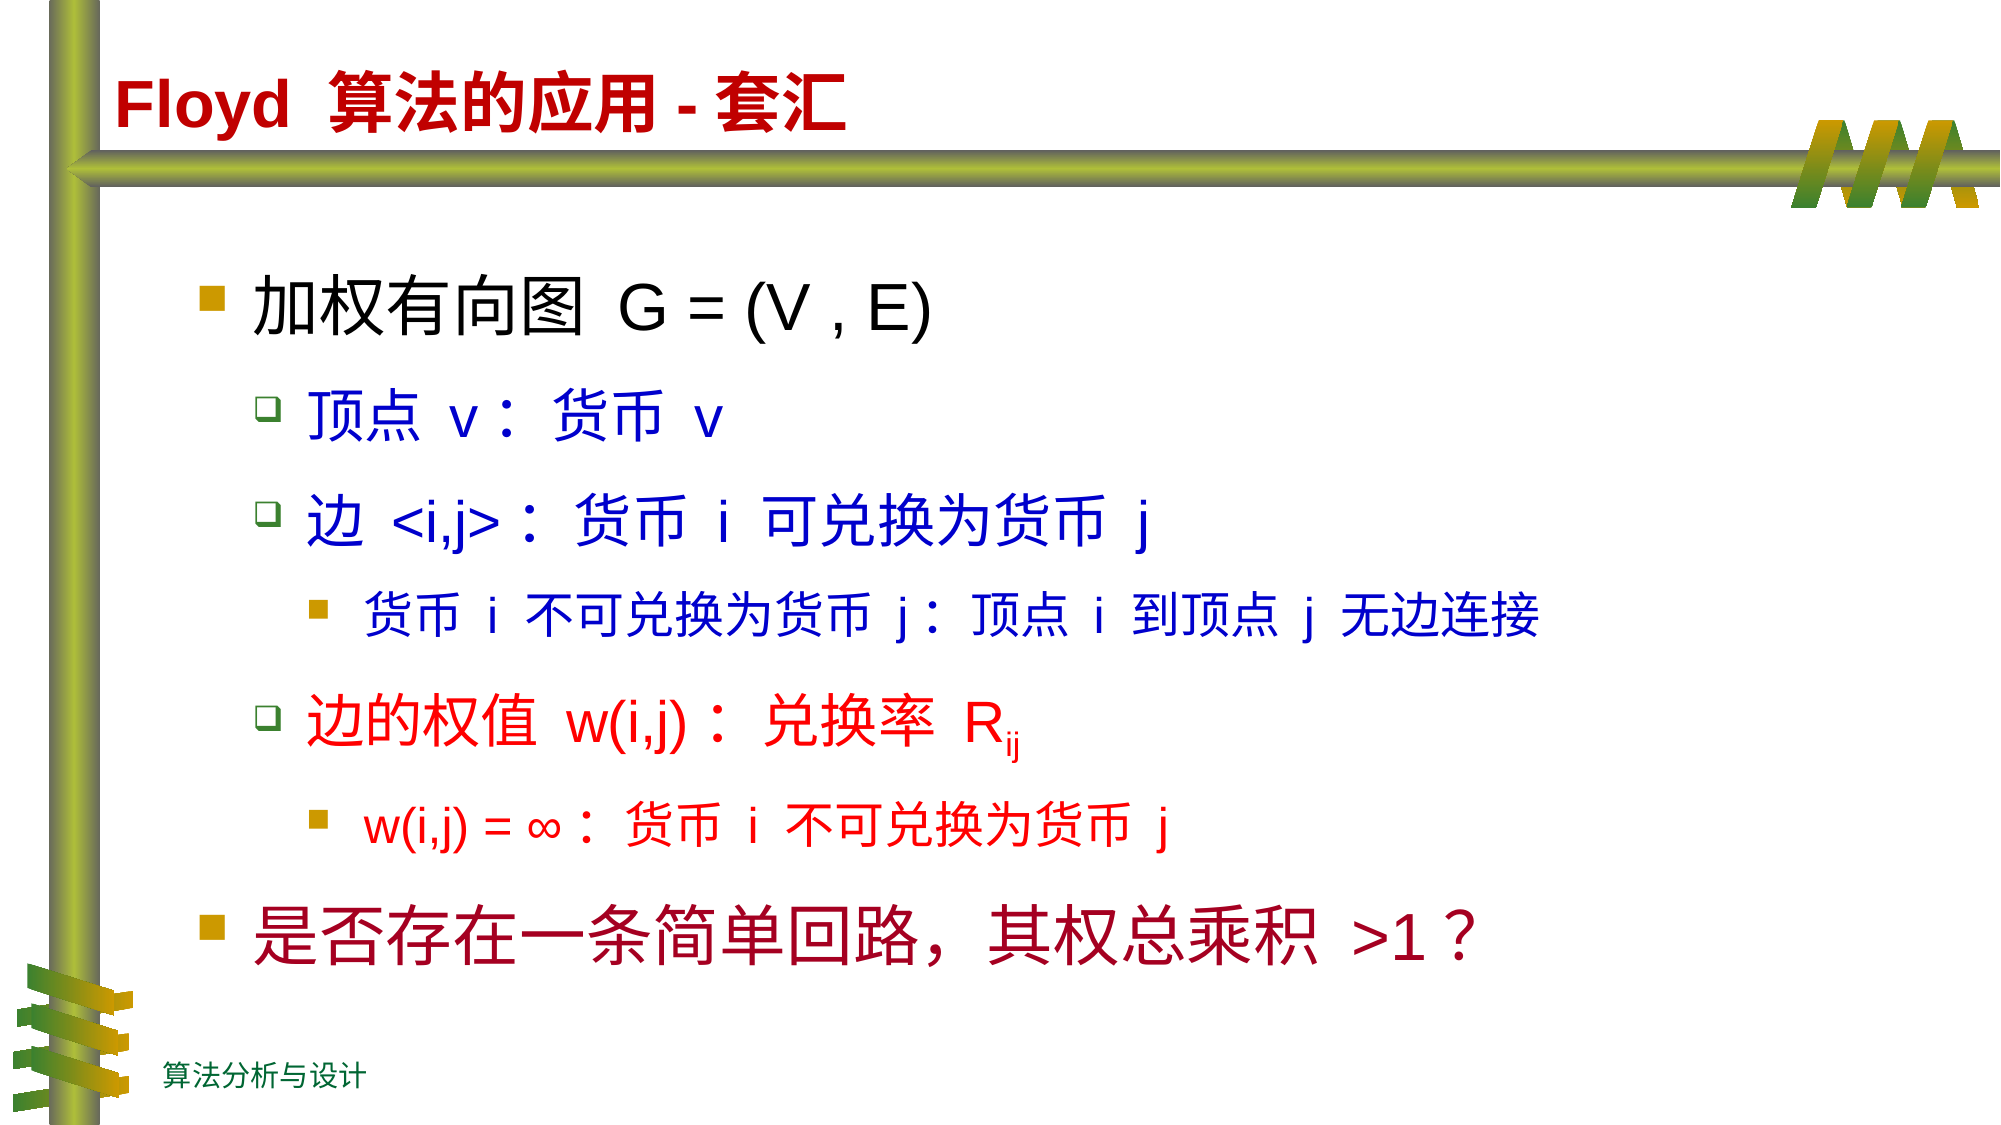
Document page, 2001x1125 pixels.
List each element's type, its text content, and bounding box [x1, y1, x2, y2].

footer 算法分析与设计 [147, 1046, 782, 1101]
title Floyd 算法的应用-套汇 [99, 45, 1900, 161]
list 加权有向图 G = (V , E) 顶点 v：货币 v 边 <i,j>：货币 i 可兑换为货币 j 货币 i 不可兑换为货币 j：顶点 i 到顶点 j 无边连接 边的权值 w(i,j)：兑换率 Rij w(i,j) = ∞：货币 i 不可兑换为货币 j 是否存在一条简单回路，其权总乘积 >1？ [181, 216, 1839, 987]
